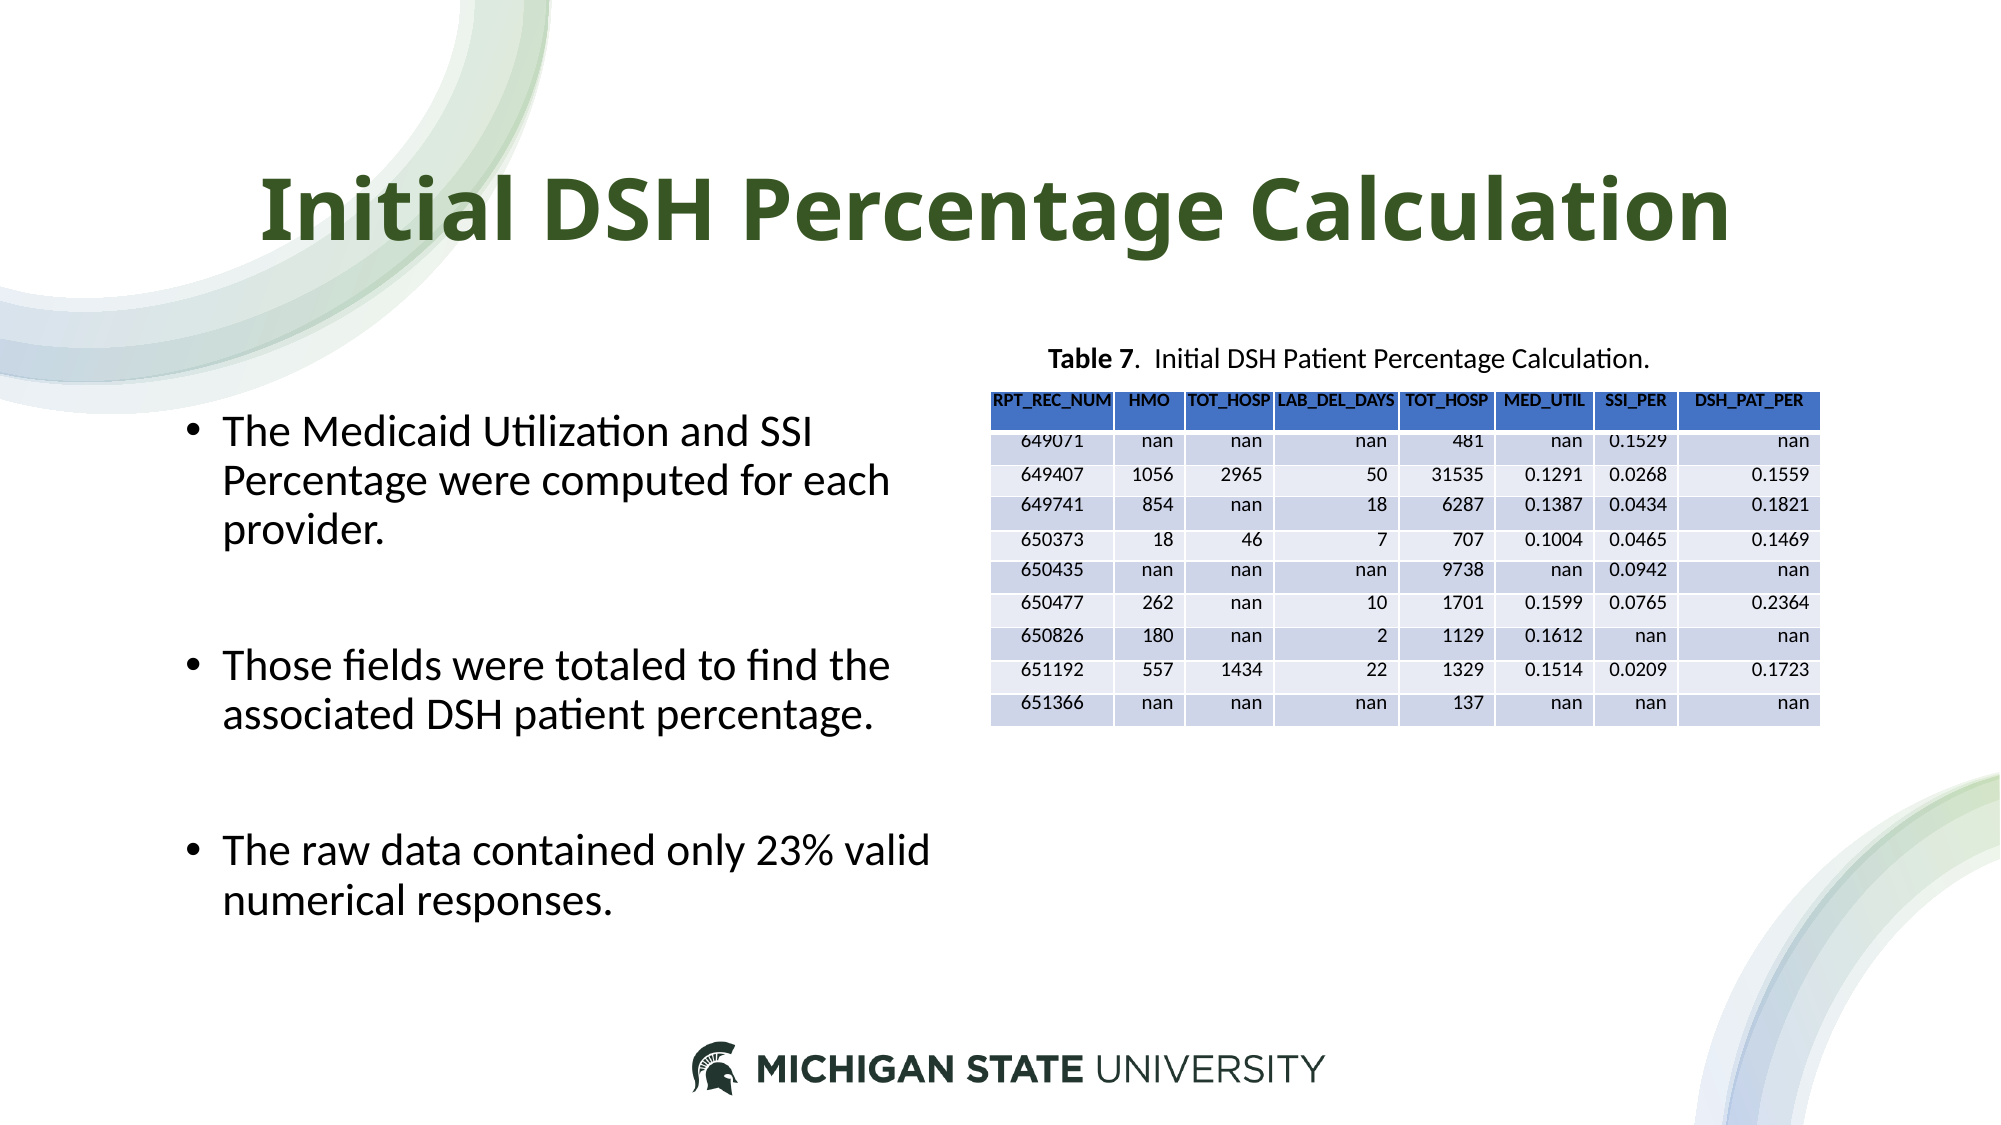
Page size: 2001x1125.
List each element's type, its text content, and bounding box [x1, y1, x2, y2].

table_cell 2 [1275, 628, 1398, 660]
table_cell nan [1679, 628, 1820, 660]
table_header TOT_HOSP [1400, 392, 1494, 430]
table_cell 854 [1115, 497, 1184, 530]
table_cell 650477 [991, 595, 1113, 627]
table_cell 137 [1400, 695, 1494, 726]
table_cell 50 [1275, 466, 1398, 496]
table_cell nan [1115, 562, 1184, 593]
table_cell 0.0434 [1595, 497, 1677, 530]
table_header HMO [1115, 392, 1184, 430]
table_cell nan [1275, 695, 1398, 726]
table_cell nan [1275, 435, 1398, 465]
text_box Table 7. Initial DSH Patient Percentage Calculation. [1020, 332, 1890, 382]
table_cell 649741 [991, 497, 1113, 530]
table_cell 0.1469 [1679, 532, 1820, 560]
table_cell 557 [1115, 662, 1184, 693]
table_cell nan [1275, 562, 1398, 593]
picture [662, 1028, 1338, 1105]
table_cell nan [1496, 562, 1593, 593]
table_cell 0.1599 [1496, 595, 1593, 627]
table_cell 0.1529 [1595, 435, 1677, 465]
table_cell 0.1612 [1496, 628, 1593, 660]
table_cell 0.0209 [1595, 662, 1677, 693]
table_cell 0.1514 [1496, 662, 1593, 693]
table_cell nan [1595, 628, 1677, 660]
table_cell 1434 [1186, 662, 1273, 693]
table_cell 6287 [1400, 497, 1494, 530]
table_cell nan [1115, 435, 1184, 465]
table_cell nan [1186, 628, 1273, 660]
table_cell 10 [1275, 595, 1398, 627]
table_cell nan [1186, 695, 1273, 726]
table_cell nan [1186, 497, 1273, 530]
table_cell 0.0765 [1595, 595, 1677, 627]
table_cell 46 [1186, 532, 1273, 560]
table_header DSH_PAT_PER [1679, 392, 1820, 430]
table_cell 18 [1115, 532, 1184, 560]
title Initial DSH Percentage Calculation [552, 91, 1847, 267]
table_cell nan [1186, 562, 1273, 593]
table_cell 1056 [1115, 466, 1184, 496]
slide_number 17 [1412, 1042, 1863, 1103]
table_cell 31535 [1400, 466, 1494, 496]
table_cell nan [1496, 435, 1593, 465]
table_header LAB_DEL_DAYS [1275, 392, 1398, 430]
table_cell 649071 [991, 435, 1113, 465]
table_cell 0.0268 [1595, 466, 1677, 496]
table_cell nan [1496, 695, 1593, 726]
table_cell 707 [1400, 532, 1494, 560]
table_cell 0.1387 [1496, 497, 1593, 530]
table_cell 0.1004 [1496, 532, 1593, 560]
table_cell 0.1291 [1496, 466, 1593, 496]
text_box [0, 0, 552, 414]
table_cell nan [1679, 695, 1820, 726]
text_box The Medicaid Utilization and SSI Percentage were computed for each provider. Those fields were totaled to find the associated DSH patient percentage. The raw data contained only 23% valid numerical responses. [170, 258, 968, 937]
table_cell 1329 [1400, 662, 1494, 693]
table_header MED_UTIL [1496, 392, 1593, 430]
table_cell 22 [1275, 662, 1398, 693]
table_cell 0.2364 [1679, 595, 1820, 627]
table_header TOT_HOSP [1186, 392, 1273, 430]
table_cell nan [1186, 435, 1273, 465]
table_cell 1701 [1400, 595, 1494, 627]
table_cell 1129 [1400, 628, 1494, 660]
table_cell nan [1115, 695, 1184, 726]
table_header RPT_REC_NUM [991, 392, 1113, 430]
table_cell 650435 [991, 562, 1113, 593]
table_cell nan [1679, 435, 1820, 465]
table_cell 9738 [1400, 562, 1494, 593]
table_cell 650826 [991, 628, 1113, 660]
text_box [1670, 795, 2000, 1102]
table_cell 0.1821 [1679, 497, 1820, 530]
table_cell 7 [1275, 532, 1398, 560]
table_cell 481 [1400, 435, 1494, 465]
table_cell 180 [1115, 628, 1184, 660]
table_cell 0.1723 [1679, 662, 1820, 693]
table_cell 0.1559 [1679, 466, 1820, 496]
table_header SSI_PER [1595, 392, 1677, 430]
table_cell 650373 [991, 532, 1113, 560]
text_box [0, 0, 2000, 1125]
table_cell 649407 [991, 466, 1113, 496]
table_cell 18 [1275, 497, 1398, 530]
table_cell 651366 [991, 695, 1113, 726]
table_cell 651192 [991, 662, 1113, 693]
table_cell nan [1186, 595, 1273, 627]
table_cell 0.0942 [1595, 562, 1677, 593]
table_cell nan [1679, 562, 1820, 593]
table_cell nan [1595, 695, 1677, 726]
table_cell 262 [1115, 595, 1184, 627]
table_cell 0.0465 [1595, 532, 1677, 560]
table_cell 2965 [1186, 466, 1273, 496]
